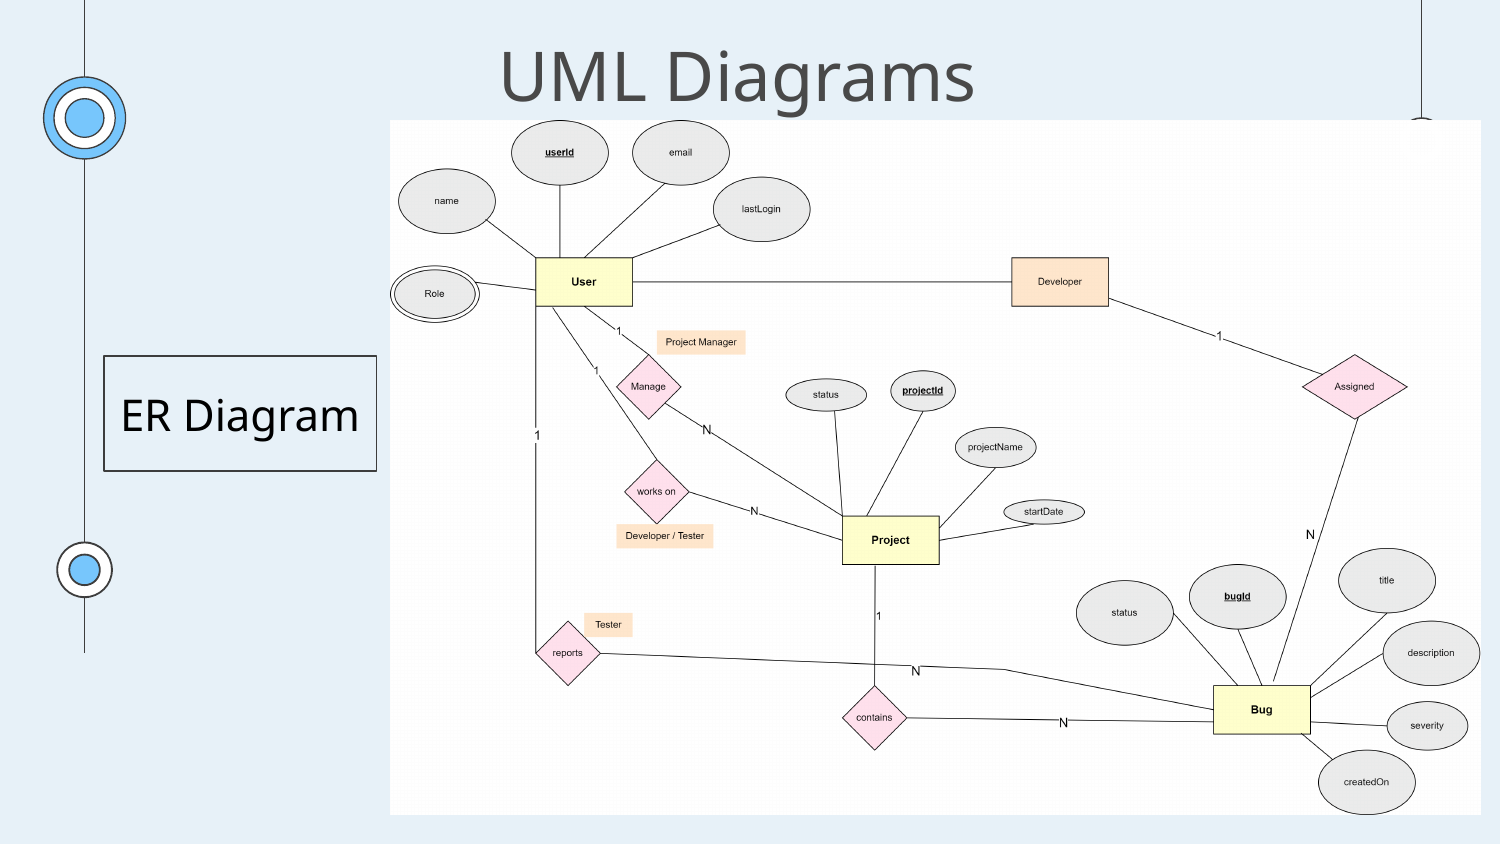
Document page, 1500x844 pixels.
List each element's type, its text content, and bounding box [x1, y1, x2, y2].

title UML Diagrams [267, 17, 1208, 121]
picture [390, 120, 1481, 815]
text_box ER Diagram [103, 356, 377, 471]
